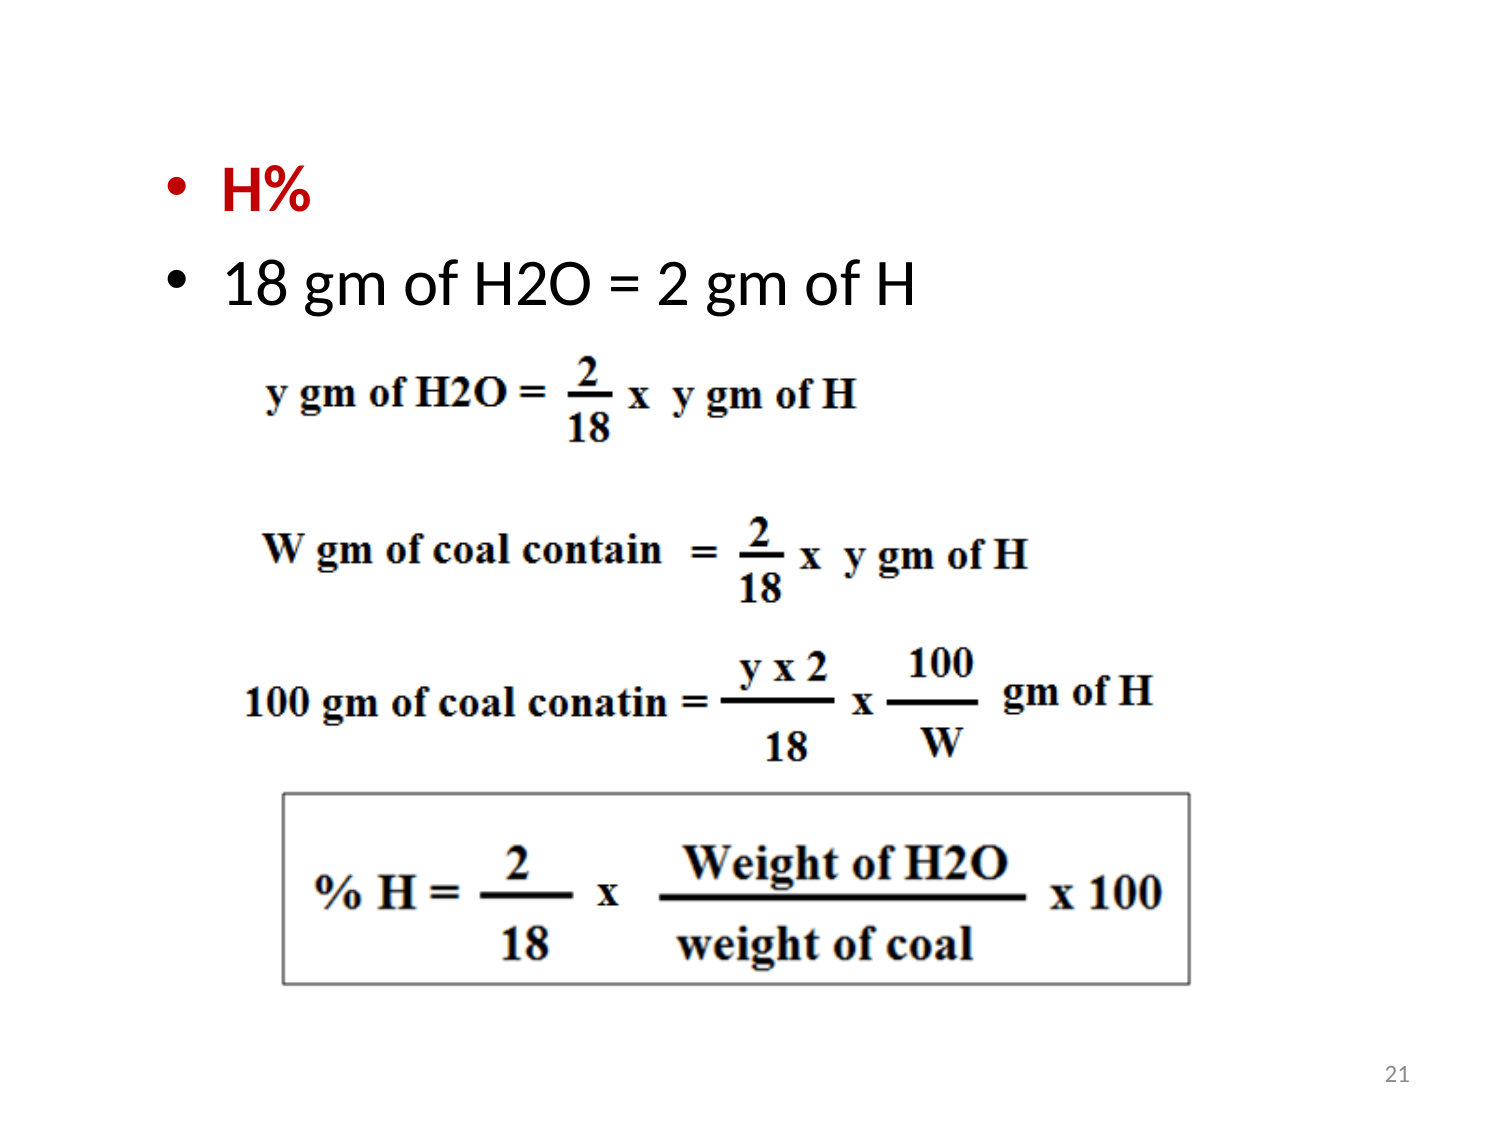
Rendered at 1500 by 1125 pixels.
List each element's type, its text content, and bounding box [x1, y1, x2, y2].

list H% 18 gm of H2O = 2 gm of H [150, 137, 1500, 880]
picture [212, 349, 1201, 995]
slide_number 21 [1074, 1042, 1425, 1103]
